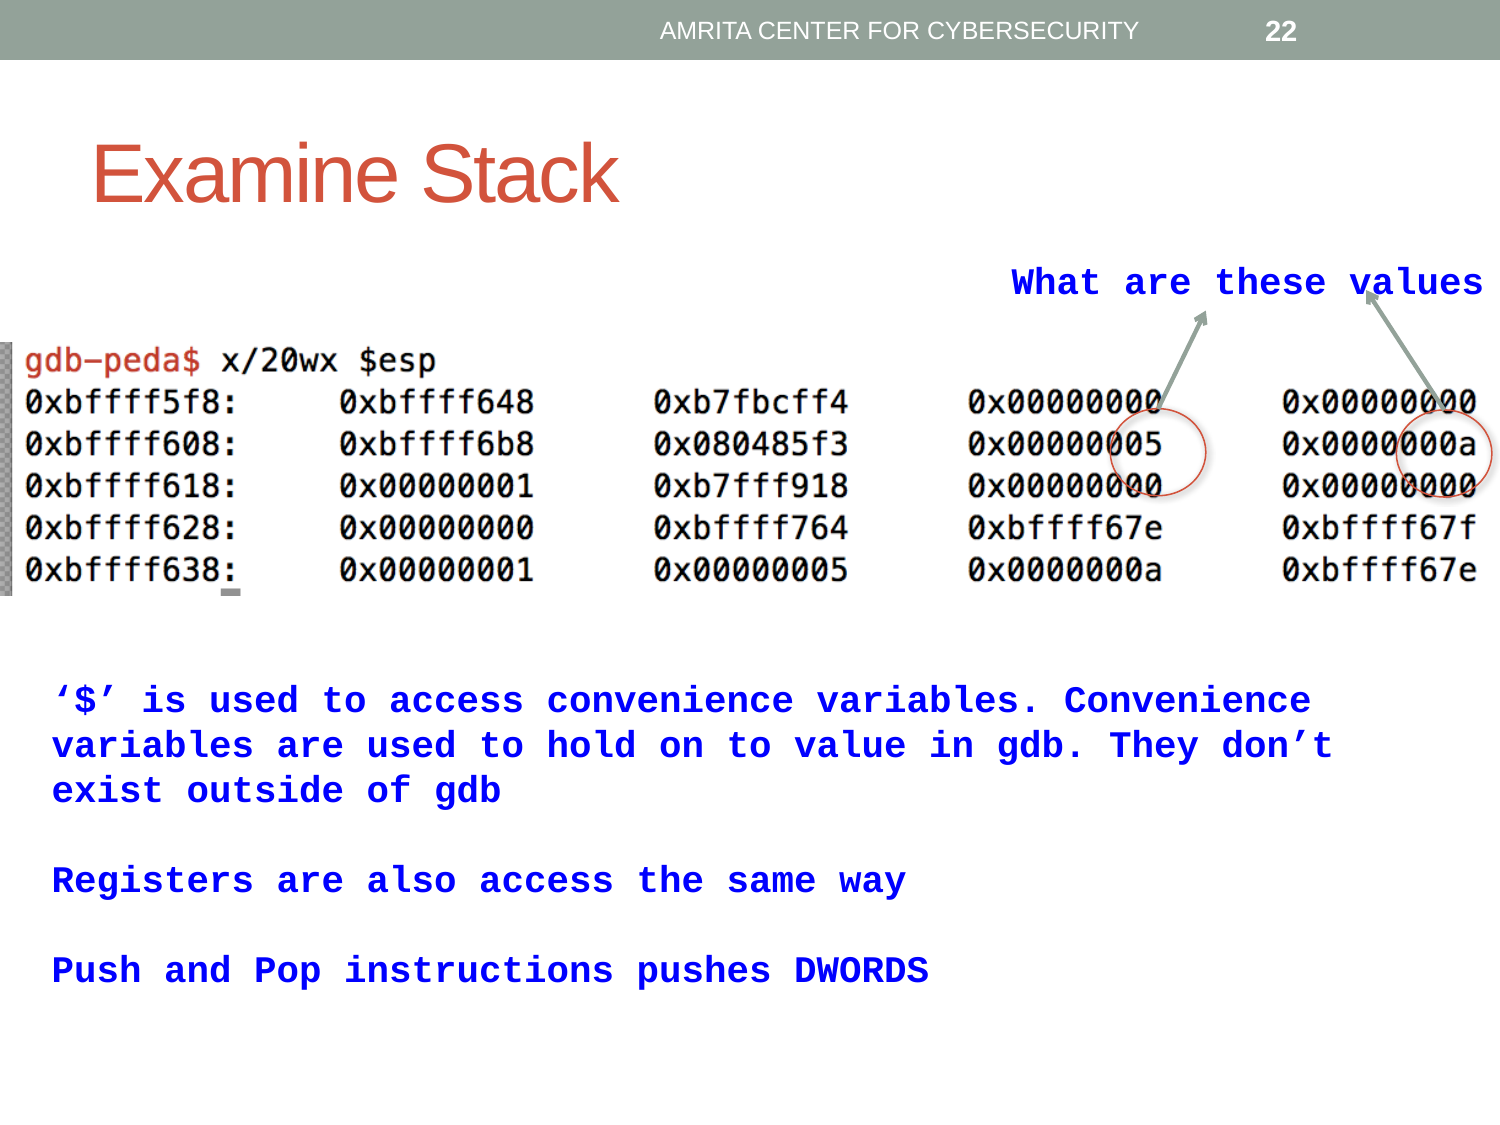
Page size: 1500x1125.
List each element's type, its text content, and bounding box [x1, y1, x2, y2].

slide_number 22 [1250, 3, 1425, 57]
text_box What are these values [996, 249, 1500, 310]
text_box ‘$’ is used to access convenience variables. Convenience variables are used to hold on to value in gdb. They don’t exist outside of gdb Registers are also access the same way Push and Pop instructions pushes DWORDS [36, 667, 1401, 998]
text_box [1157, 310, 1207, 409]
picture [0, 342, 1500, 596]
footer AMRITA CENTER FOR CYBERSECURITY [562, 3, 1238, 57]
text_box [1365, 289, 1445, 411]
title Examine Stack [75, 87, 1425, 250]
